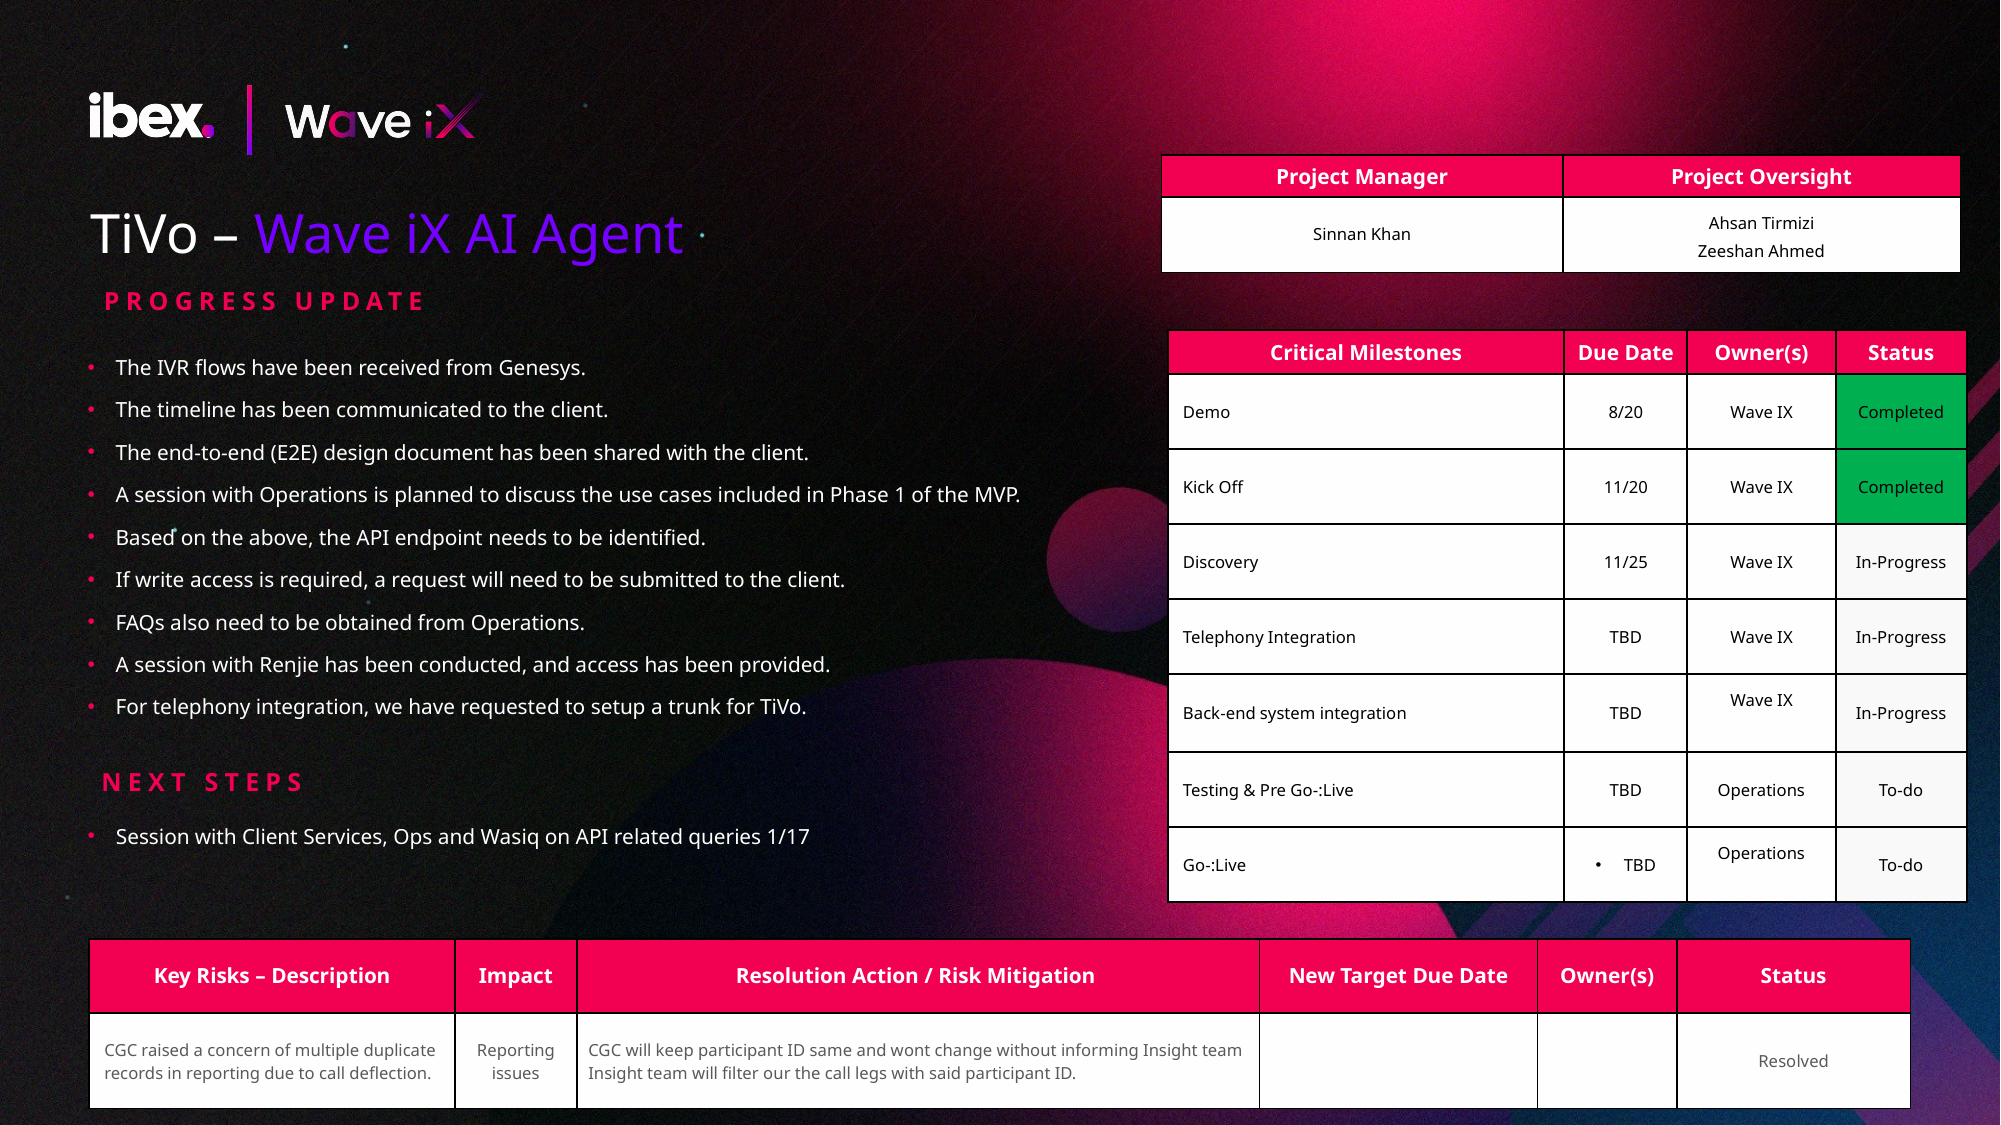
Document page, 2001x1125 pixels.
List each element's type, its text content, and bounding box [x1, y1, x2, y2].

table_cell TBD [1565, 828, 1686, 901]
table_cell Testing & Pre Go-:Live [1169, 753, 1563, 826]
table_cell 8/20 [1565, 375, 1686, 448]
text_box PROGRESS UPDATE [96, 272, 432, 324]
table_cell In-Progress [1837, 675, 1966, 751]
table_header Owner(s) [1688, 331, 1835, 373]
table_cell Completed [1837, 375, 1966, 448]
text_box The IVR flows have been received from Genesys. The timeline has been communicated to the client. The end-to-end (E2E) design document has been shared with the client. A session with Operations is planned to discuss the use cases included in Phase 1 of the MVP. Based on the above, the API endpoint needs to be identified. If write access is required, a request will need to be submitted to the client. FAQs also need to be obtained from Operations. A session with Renjie has been conducted, and access has been provided. For telephony integration, we have requested to setup a trunk for TiVo. [72, 342, 1141, 727]
table_cell Sinnan Khan [1162, 198, 1562, 272]
picture [0, 0, 2000, 1125]
table_cell Completed [1837, 450, 1966, 523]
table_cell Wave IX [1688, 600, 1835, 673]
text_box NEXT STEPS [93, 753, 310, 804]
table_cell In-Progress [1837, 600, 1966, 673]
text_box Session with Client Services, Ops and Wasiq on API related queries 1/17 [72, 810, 968, 899]
table_cell To-do [1837, 828, 1966, 901]
table_header Impact [456, 940, 576, 1012]
table_header Status [1837, 331, 1966, 373]
table_header Status [1678, 940, 1910, 1012]
table_cell TBD [1565, 675, 1686, 751]
table_cell Operations [1688, 753, 1835, 826]
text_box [89, 85, 487, 155]
table_header Owner(s) [1538, 940, 1676, 1012]
table_cell 11/25 [1565, 525, 1686, 598]
table_cell [1260, 1014, 1537, 1108]
table_cell Go-:Live [1169, 828, 1563, 901]
table_cell TBD [1565, 600, 1686, 673]
table_cell Wave IX [1688, 450, 1835, 523]
table_cell CGC raised a concern of multiple duplicate records in reporting due to call deflection. [90, 1014, 454, 1108]
table_cell In-Progress [1837, 525, 1966, 598]
table_cell Operations [1688, 828, 1835, 901]
table_cell Discovery [1169, 525, 1563, 598]
table_cell Resolved [1678, 1014, 1910, 1108]
table_header Key Risks – Description [90, 940, 454, 1012]
table_cell Back-end system integration [1169, 675, 1563, 751]
table_header Project Oversight [1564, 156, 1960, 196]
table_header Critical Milestones [1169, 331, 1563, 373]
table_header New Target Due Date [1260, 940, 1537, 1012]
table_cell Telephony Integration [1169, 600, 1563, 673]
table_cell Ahsan Tirmizi Zeeshan Ahmed [1564, 198, 1960, 272]
table_header Due Date [1565, 331, 1686, 373]
table_cell CGC will keep participant ID same and wont change without informing Insight team Insight team will filter our the call legs with said participant ID. [578, 1014, 1259, 1108]
table_cell Reporting issues [456, 1014, 576, 1108]
table_cell Demo [1169, 375, 1563, 448]
table_cell [1538, 1014, 1676, 1108]
text_box TiVo – Wave iX AI Agent [89, 186, 1161, 265]
table_cell Wave IX [1688, 525, 1835, 598]
table_header Project Manager [1162, 156, 1562, 196]
table_cell TBD [1565, 753, 1686, 826]
table_cell 11/20 [1565, 450, 1686, 523]
table_header Resolution Action / Risk Mitigation [578, 940, 1259, 1012]
table_cell To-do [1837, 753, 1966, 826]
table_cell Kick Off [1169, 450, 1563, 523]
table_cell Wave IX [1688, 375, 1835, 448]
table_cell Wave IX [1688, 675, 1835, 751]
